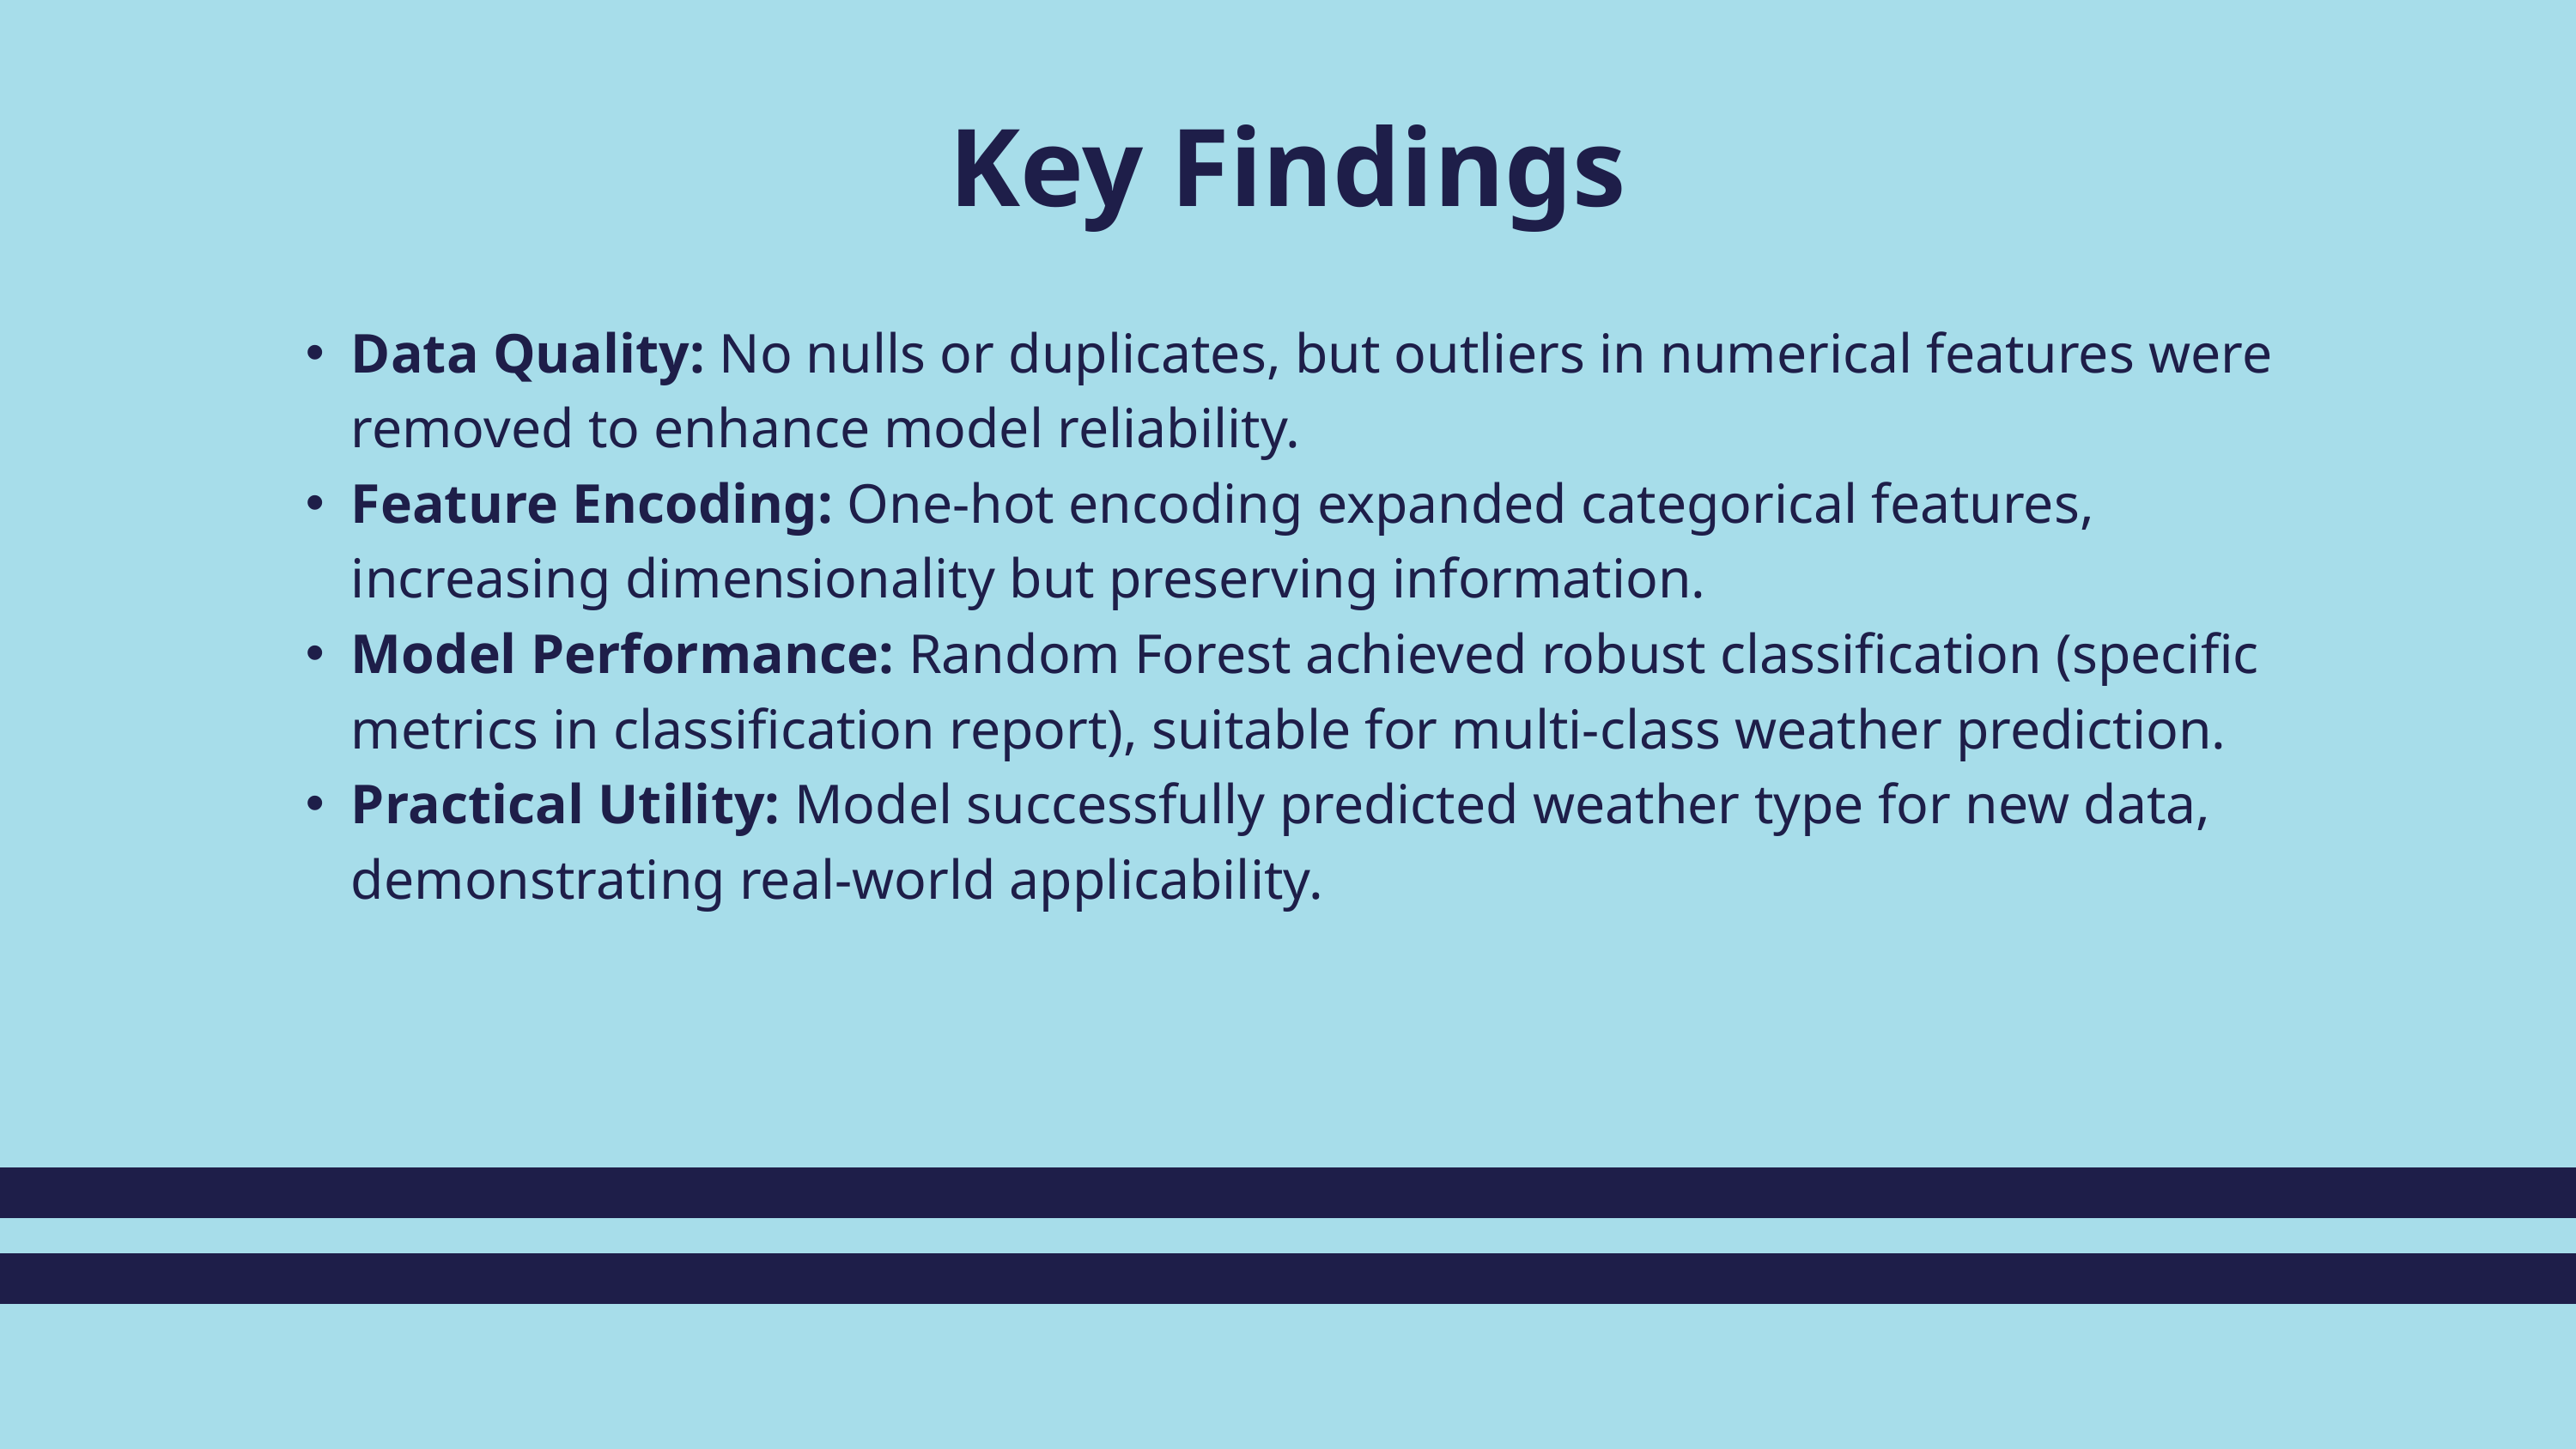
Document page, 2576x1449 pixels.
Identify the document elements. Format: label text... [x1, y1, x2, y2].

text_box Key Findings [760, 77, 1816, 228]
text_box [0, 1252, 2576, 1304]
text_box Data Quality: No nulls or duplicates, but outliers in numerical features were removed to enhance model reliability. Feature Encoding: One-hot encoding expanded categorical features, increasing dimensionality but preserving information. Model Performance: Random Forest achieved robust classification (specific metrics in classification report), suitable for multi-class weather prediction. Practical Utility: Model successfully predicted weather type for new data, demonstrating real-world applicability. [259, 308, 2317, 985]
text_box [0, 1167, 2576, 1218]
